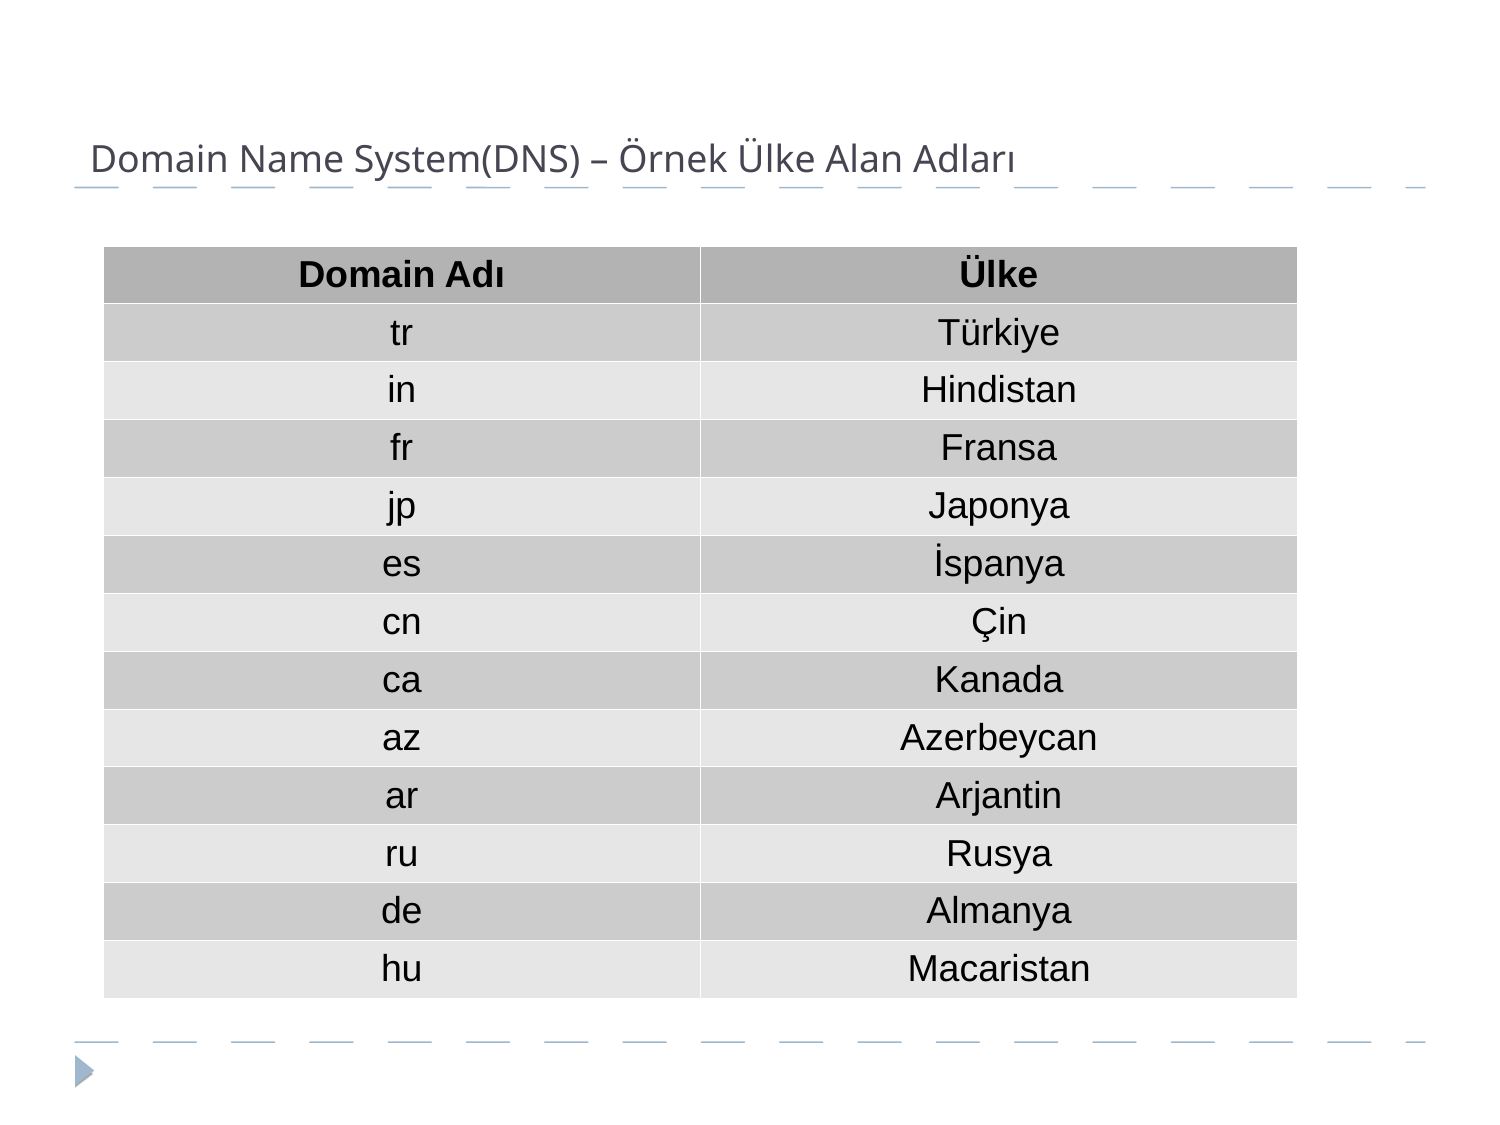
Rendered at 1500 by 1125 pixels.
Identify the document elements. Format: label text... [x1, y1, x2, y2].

table_cell İspanya [701, 536, 1297, 593]
table_cell Türkiye [701, 304, 1297, 361]
table_header Ülke [701, 247, 1297, 303]
table_cell Japonya [701, 478, 1297, 535]
table_cell Almanya [701, 883, 1297, 940]
table_cell Macaristan [701, 941, 1297, 998]
table_cell ar [104, 767, 700, 824]
table_cell cn [104, 594, 700, 651]
table_cell de [104, 883, 700, 940]
table_cell Hindistan [701, 362, 1297, 419]
table_cell ru [104, 825, 700, 882]
table_cell Rusya [701, 825, 1297, 882]
table_cell az [104, 710, 700, 766]
text_box [44, 199, 1395, 1010]
table_cell tr [104, 304, 700, 361]
text_box [75, 200, 1425, 1010]
table_cell Azerbeycan [701, 710, 1297, 766]
text_box Domain Name System(DNS) – Örnek Ülke Alan Adları [74, 24, 1425, 187]
table_cell Çin [701, 594, 1297, 651]
table_cell Arjantin [701, 767, 1297, 824]
table_cell Fransa [701, 420, 1297, 477]
table_cell fr [104, 420, 700, 477]
table_cell in [104, 362, 700, 419]
table_cell jp [104, 478, 700, 535]
table_cell hu [104, 941, 700, 998]
table_cell es [104, 536, 700, 593]
table_cell ca [104, 652, 700, 709]
table_cell Kanada [701, 652, 1297, 709]
table_header Domain Adı [104, 247, 700, 303]
